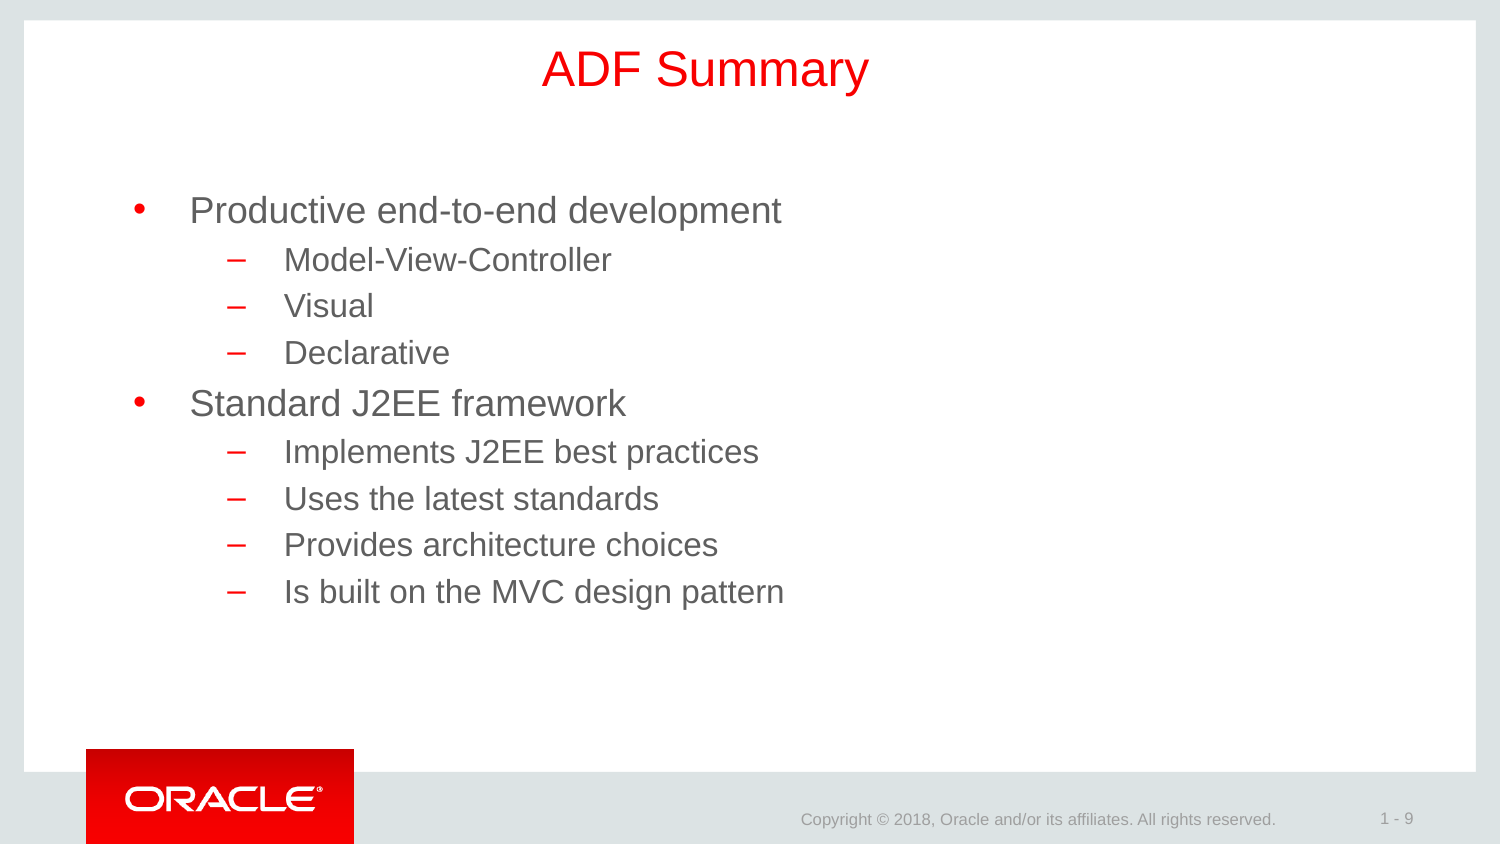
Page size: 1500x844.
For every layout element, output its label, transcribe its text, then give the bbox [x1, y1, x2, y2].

picture [86, 749, 354, 844]
text_box Productive end-to-end development Model-View-Controller Visual Declarative Standard J2EE framework Implements J2EE best practices Uses the latest standards Provides architecture choices Is built on the MVC design pattern [112, 184, 1421, 613]
title ADF Summary [31, 33, 1380, 142]
